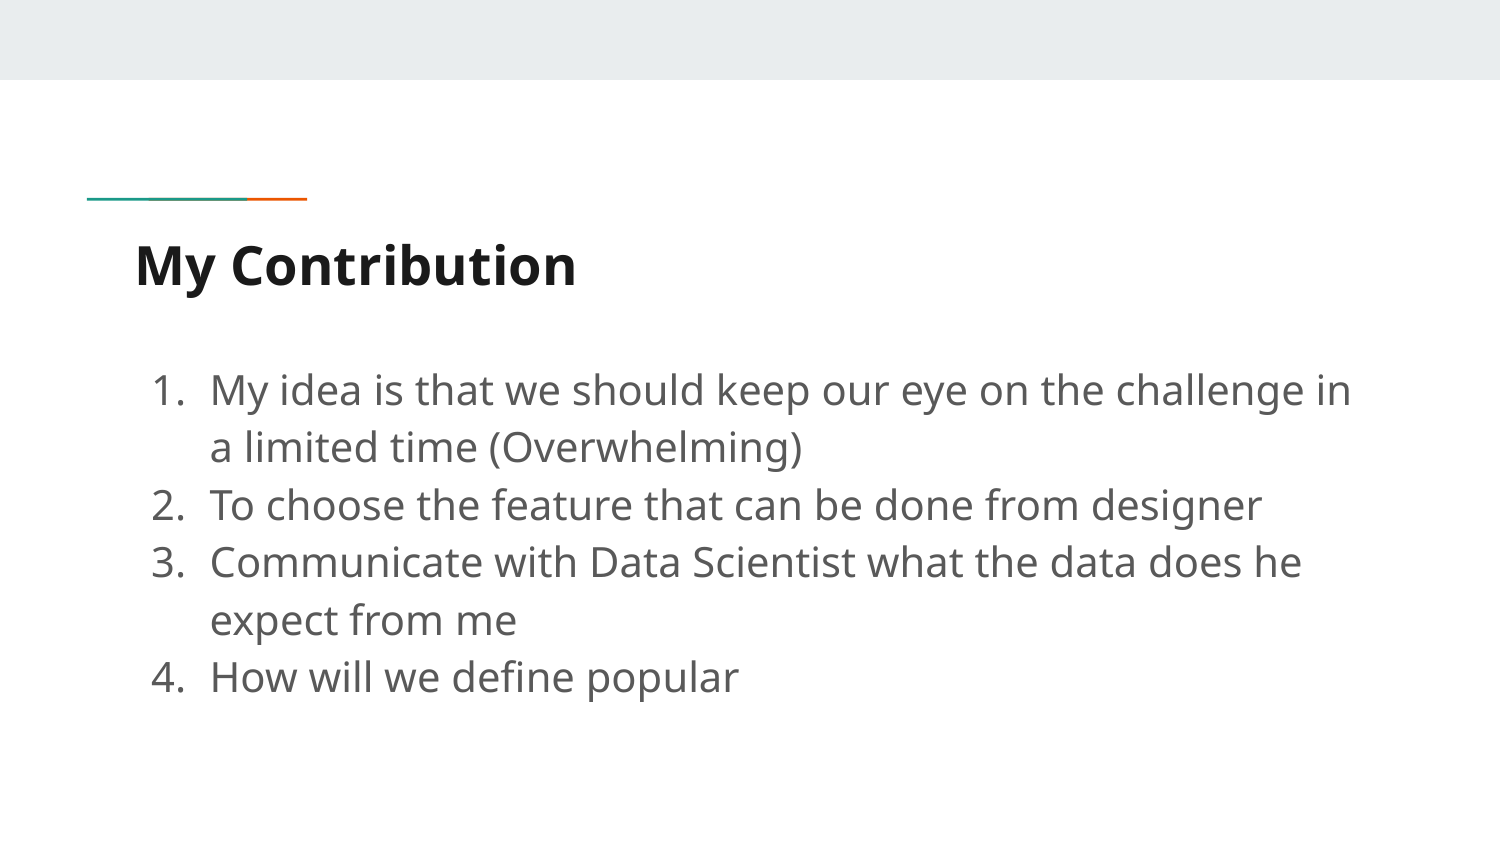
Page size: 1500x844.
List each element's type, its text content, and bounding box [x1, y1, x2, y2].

title My Contribution [119, 216, 1381, 305]
list My idea is that we should keep our eye on the challenge in a limited time (Overwhelming) To choose the feature that can be done from designer Communicate with Data Scientist what the data does he expect from me How will we define popular [119, 341, 1381, 712]
